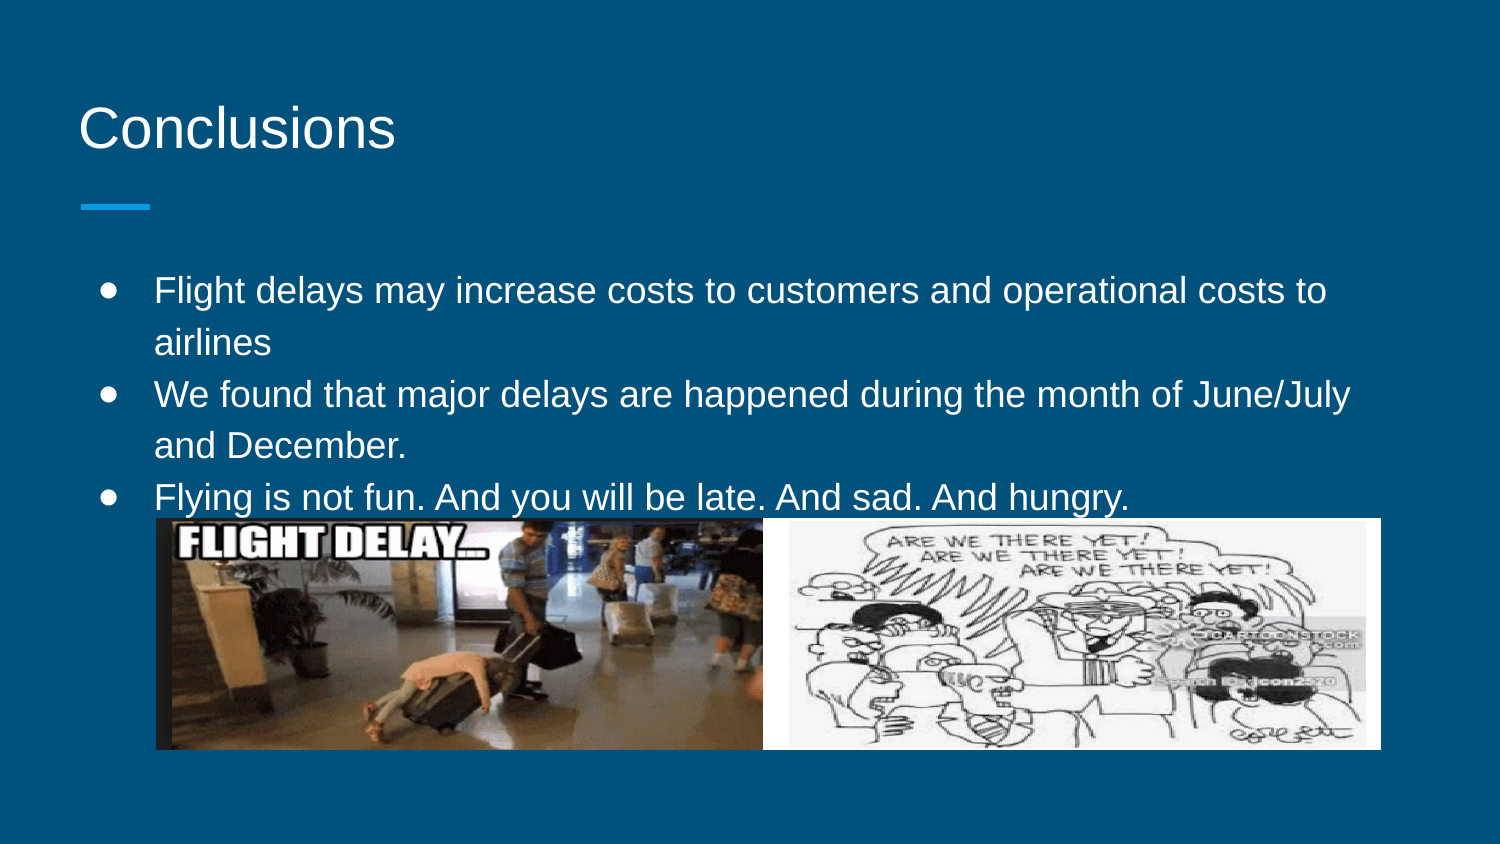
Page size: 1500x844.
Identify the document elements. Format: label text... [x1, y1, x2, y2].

title Conclusions [63, 75, 1437, 188]
list Flight delays may increase costs to customers and operational costs to airlines We found that major delays are happened during the month of June/July and December. Flying is not fun. And you will be late. And sad. And hungry. [63, 244, 1437, 750]
picture [157, 518, 1380, 749]
